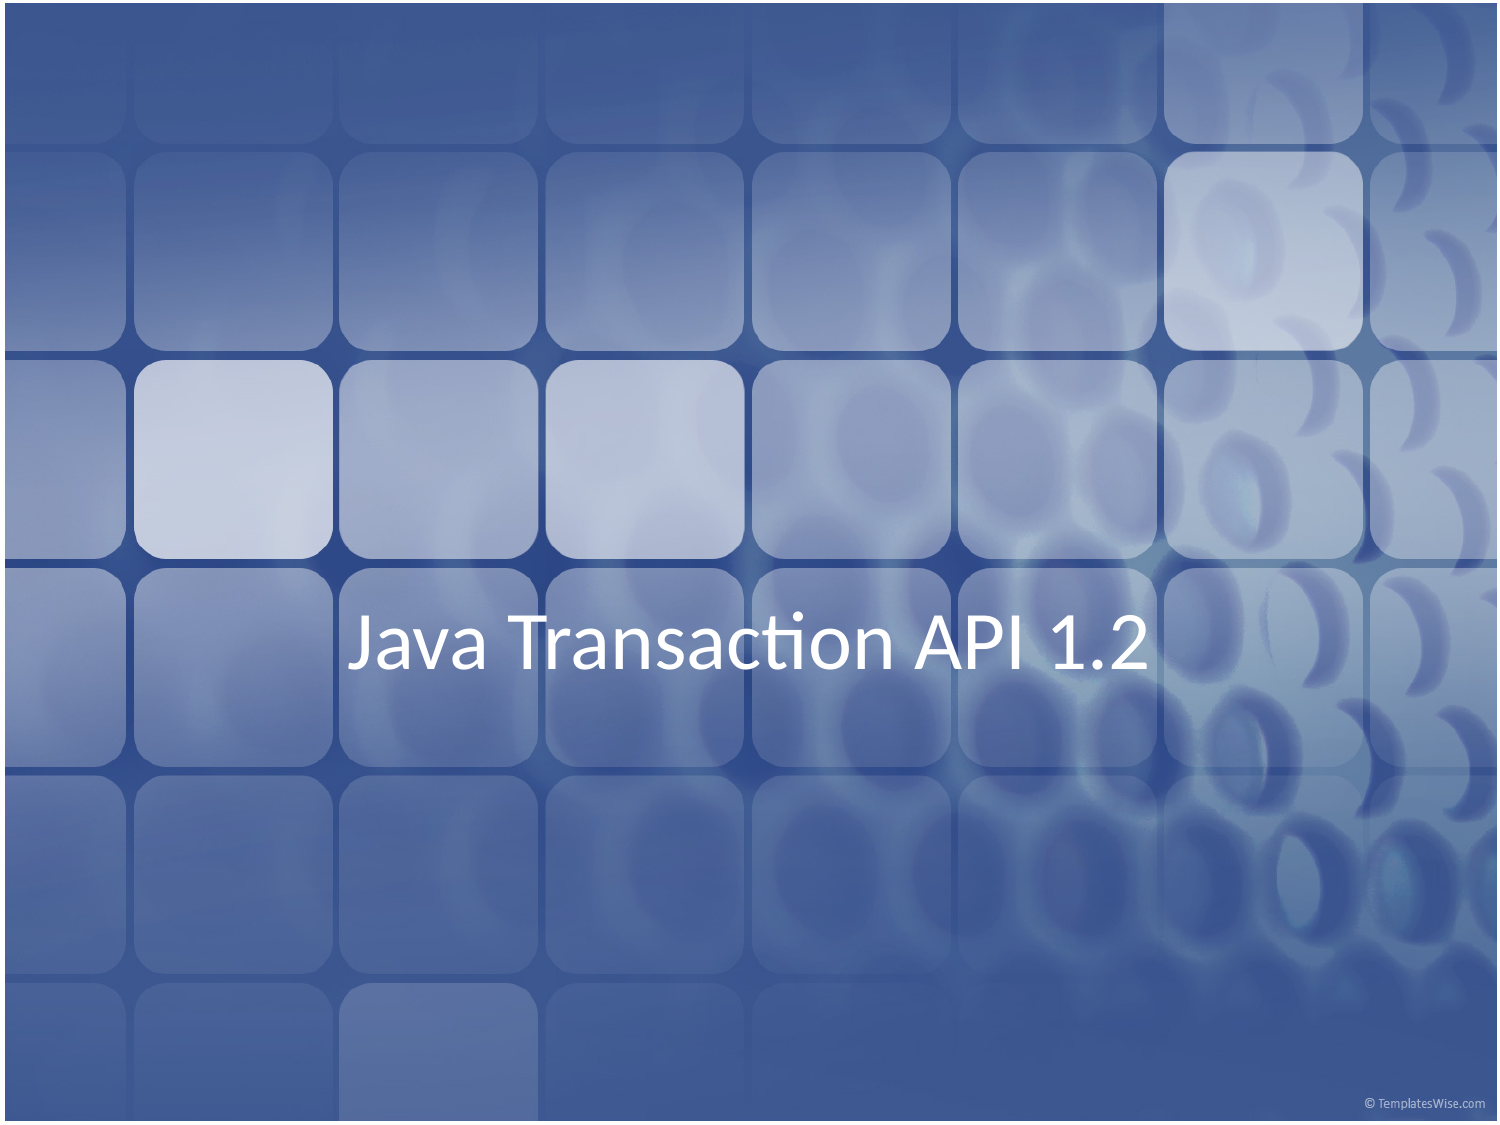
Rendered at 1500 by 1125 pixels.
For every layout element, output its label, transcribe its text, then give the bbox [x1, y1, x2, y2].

picture [0, 0, 1500, 1125]
title Java Transaction API 1.2 [112, 553, 1388, 720]
